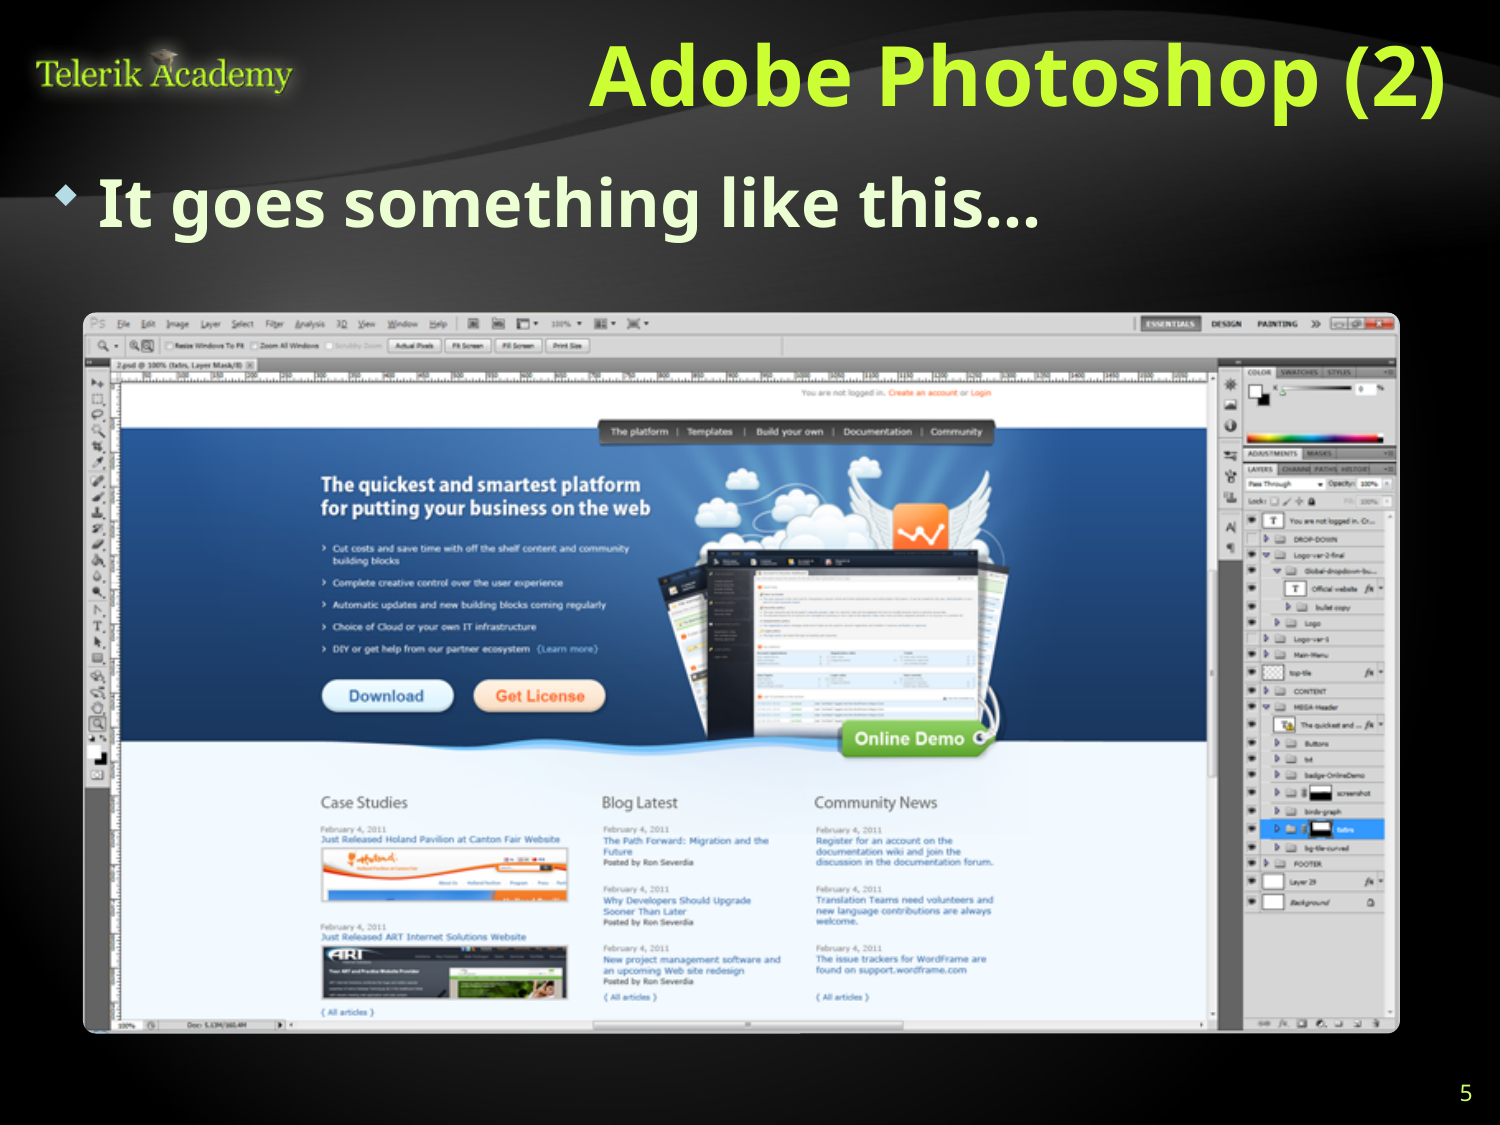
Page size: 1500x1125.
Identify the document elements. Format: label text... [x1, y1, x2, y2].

list It goes something like this… [37, 149, 1463, 1100]
picture [0, 0, 1500, 1125]
title Adobe Photoshop (2) [300, 12, 1463, 149]
slide_number 5 [1412, 1074, 1488, 1113]
